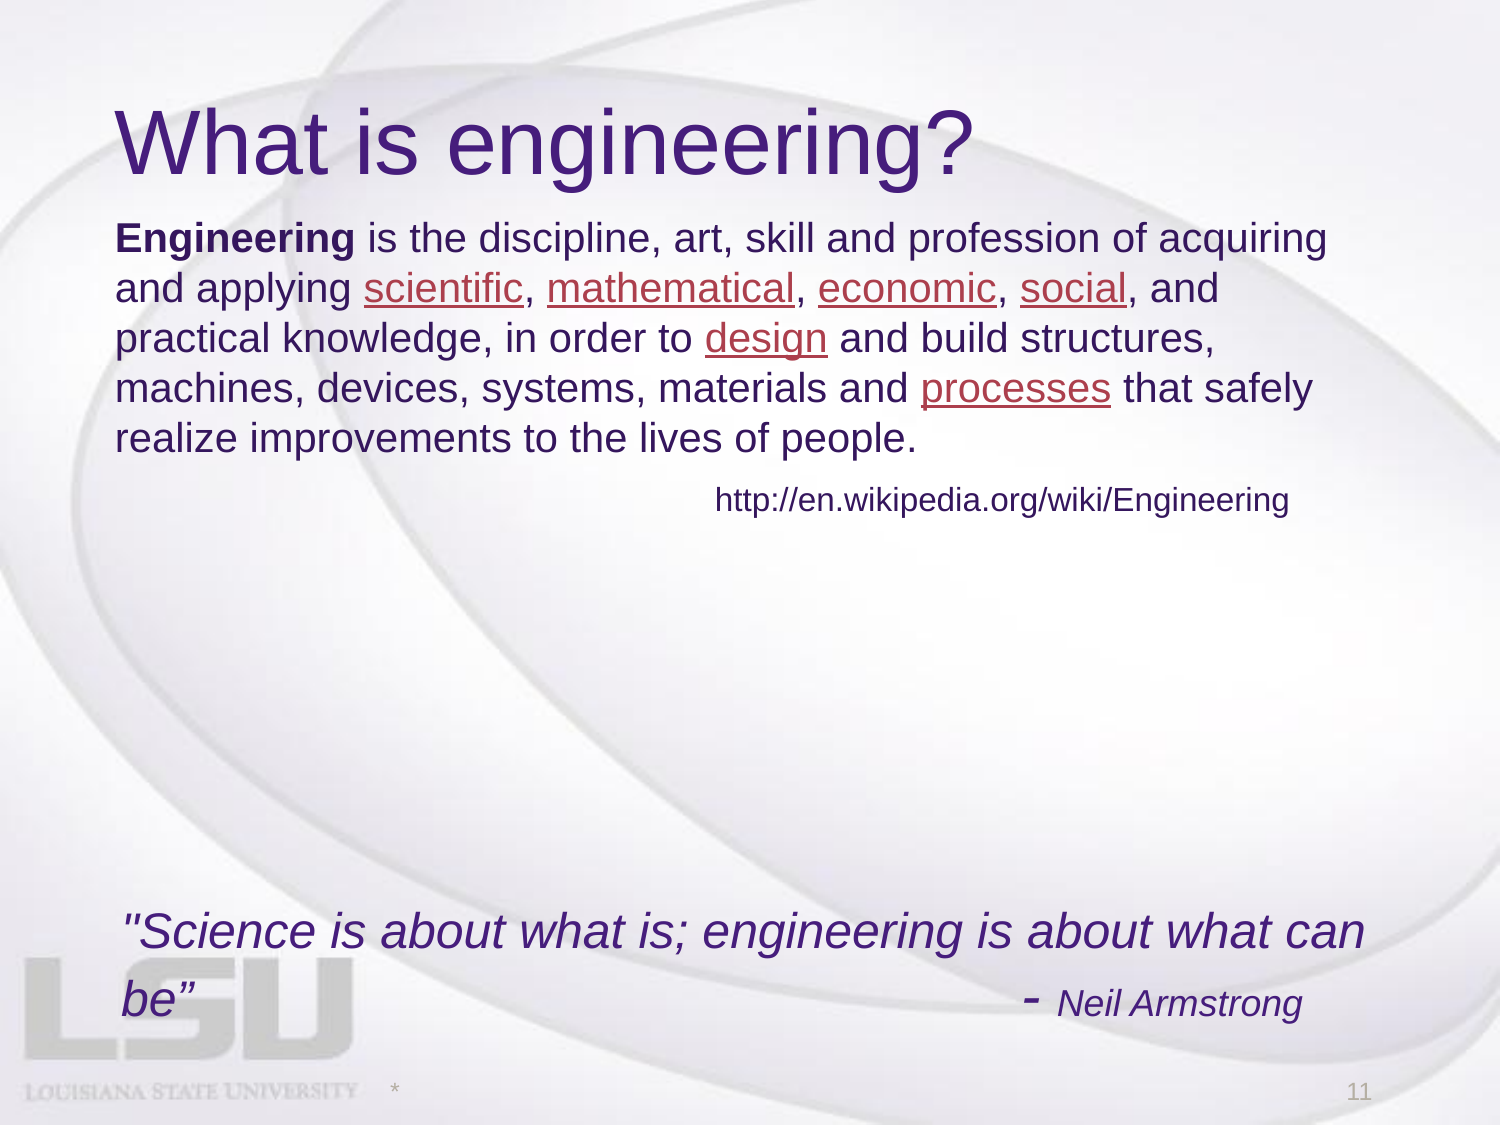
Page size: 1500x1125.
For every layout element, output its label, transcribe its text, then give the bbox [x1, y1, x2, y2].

text_box ‹#› [1224, 1038, 1388, 1113]
text_box * [374, 1038, 688, 1113]
title What is engineering? [99, 37, 1238, 203]
picture [0, 0, 1500, 1125]
text_box "Science is about what is; engineering is about what can be” - Neil Armstrong [106, 891, 1394, 1038]
list Engineering is the discipline, art, skill and profession of acquiring and applying scientific, mathematical, economic, social, and practical knowledge, in order to design and build structures, machines, devices, systems, materials and processes that safely realize improvements to the lives of people. http://en.wikipedia.org/wiki/Engineering [99, 203, 1375, 654]
